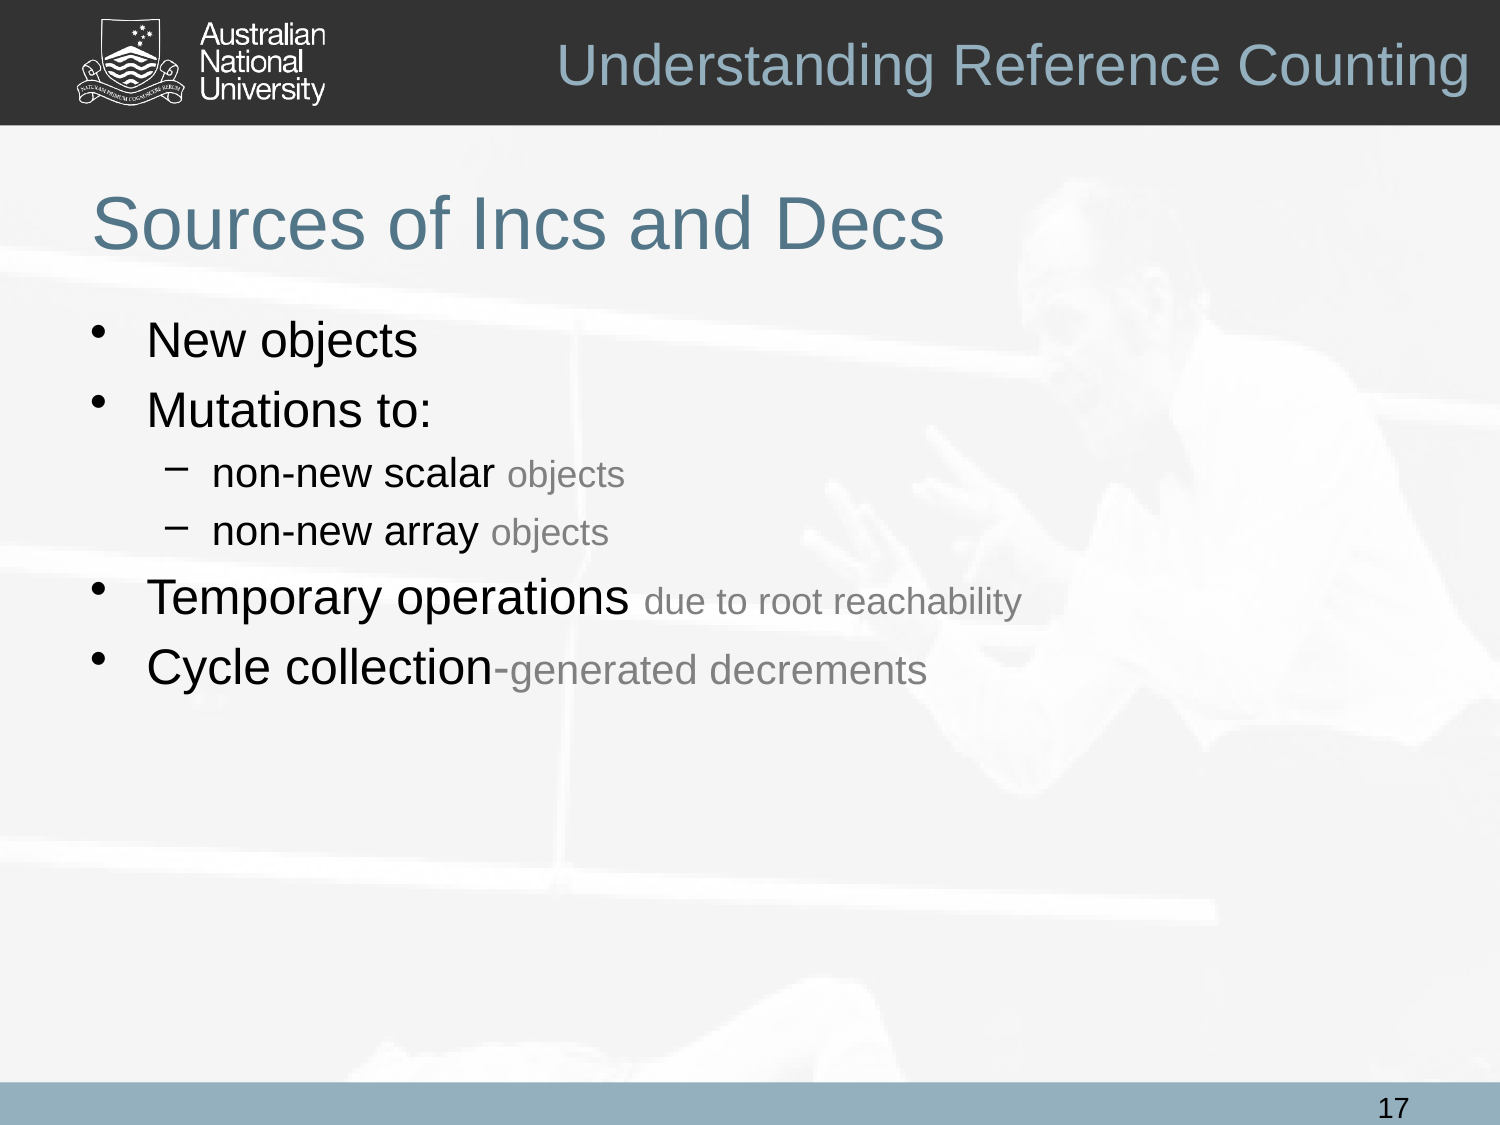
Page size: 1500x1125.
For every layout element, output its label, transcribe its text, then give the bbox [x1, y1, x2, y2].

title Sources of Incs and Decs [76, 125, 1427, 313]
slide_number 17 [1328, 1082, 1425, 1118]
text_box Understanding Reference Counting [407, 24, 1488, 100]
list New objects Mutations to: non-new scalar objects non-new array objects Temporary operations due to root reachability Cycle collection-generated decrements [75, 299, 1425, 991]
